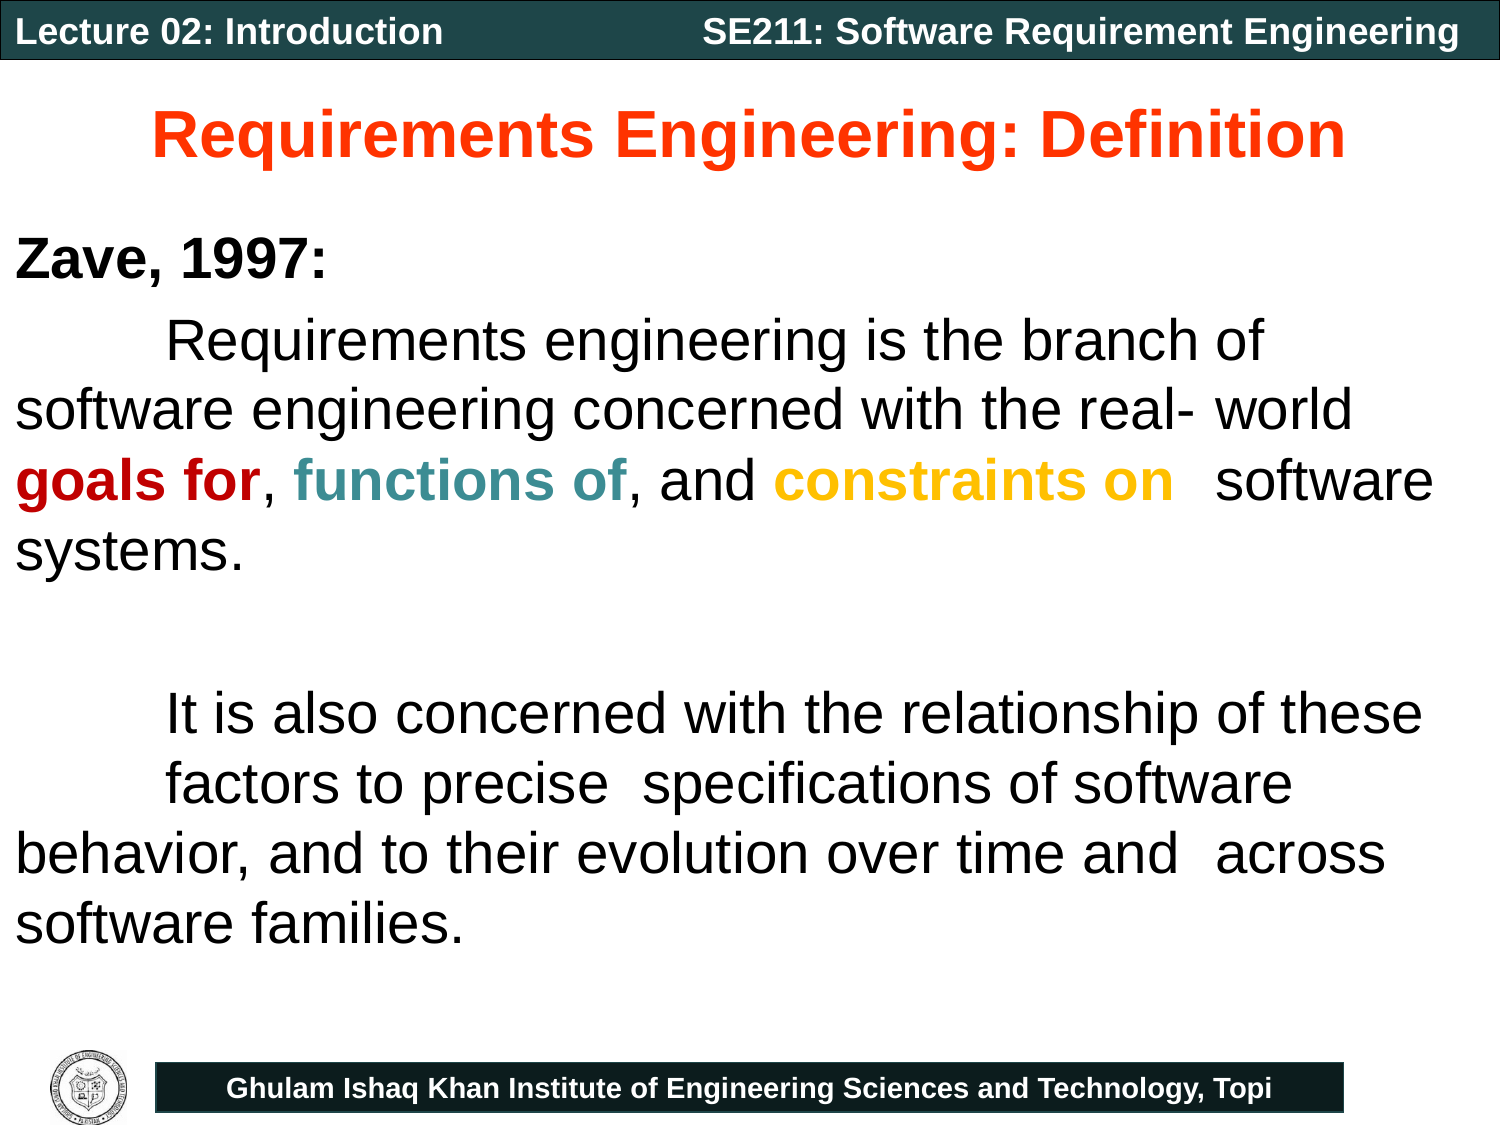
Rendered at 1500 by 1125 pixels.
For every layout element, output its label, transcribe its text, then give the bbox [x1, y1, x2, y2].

list Zave, 1997: Requirements engineering is the branch of software engineering concerned with the real- world goals for, functions of, and constraints on software systems. It is also concerned with the relationship of these factors to precise specifications of software behavior, and to their evolution over time and across software families. [0, 212, 1500, 1050]
title Requirements Engineering: Definition [0, 62, 1500, 200]
picture [50, 1050, 127, 1125]
